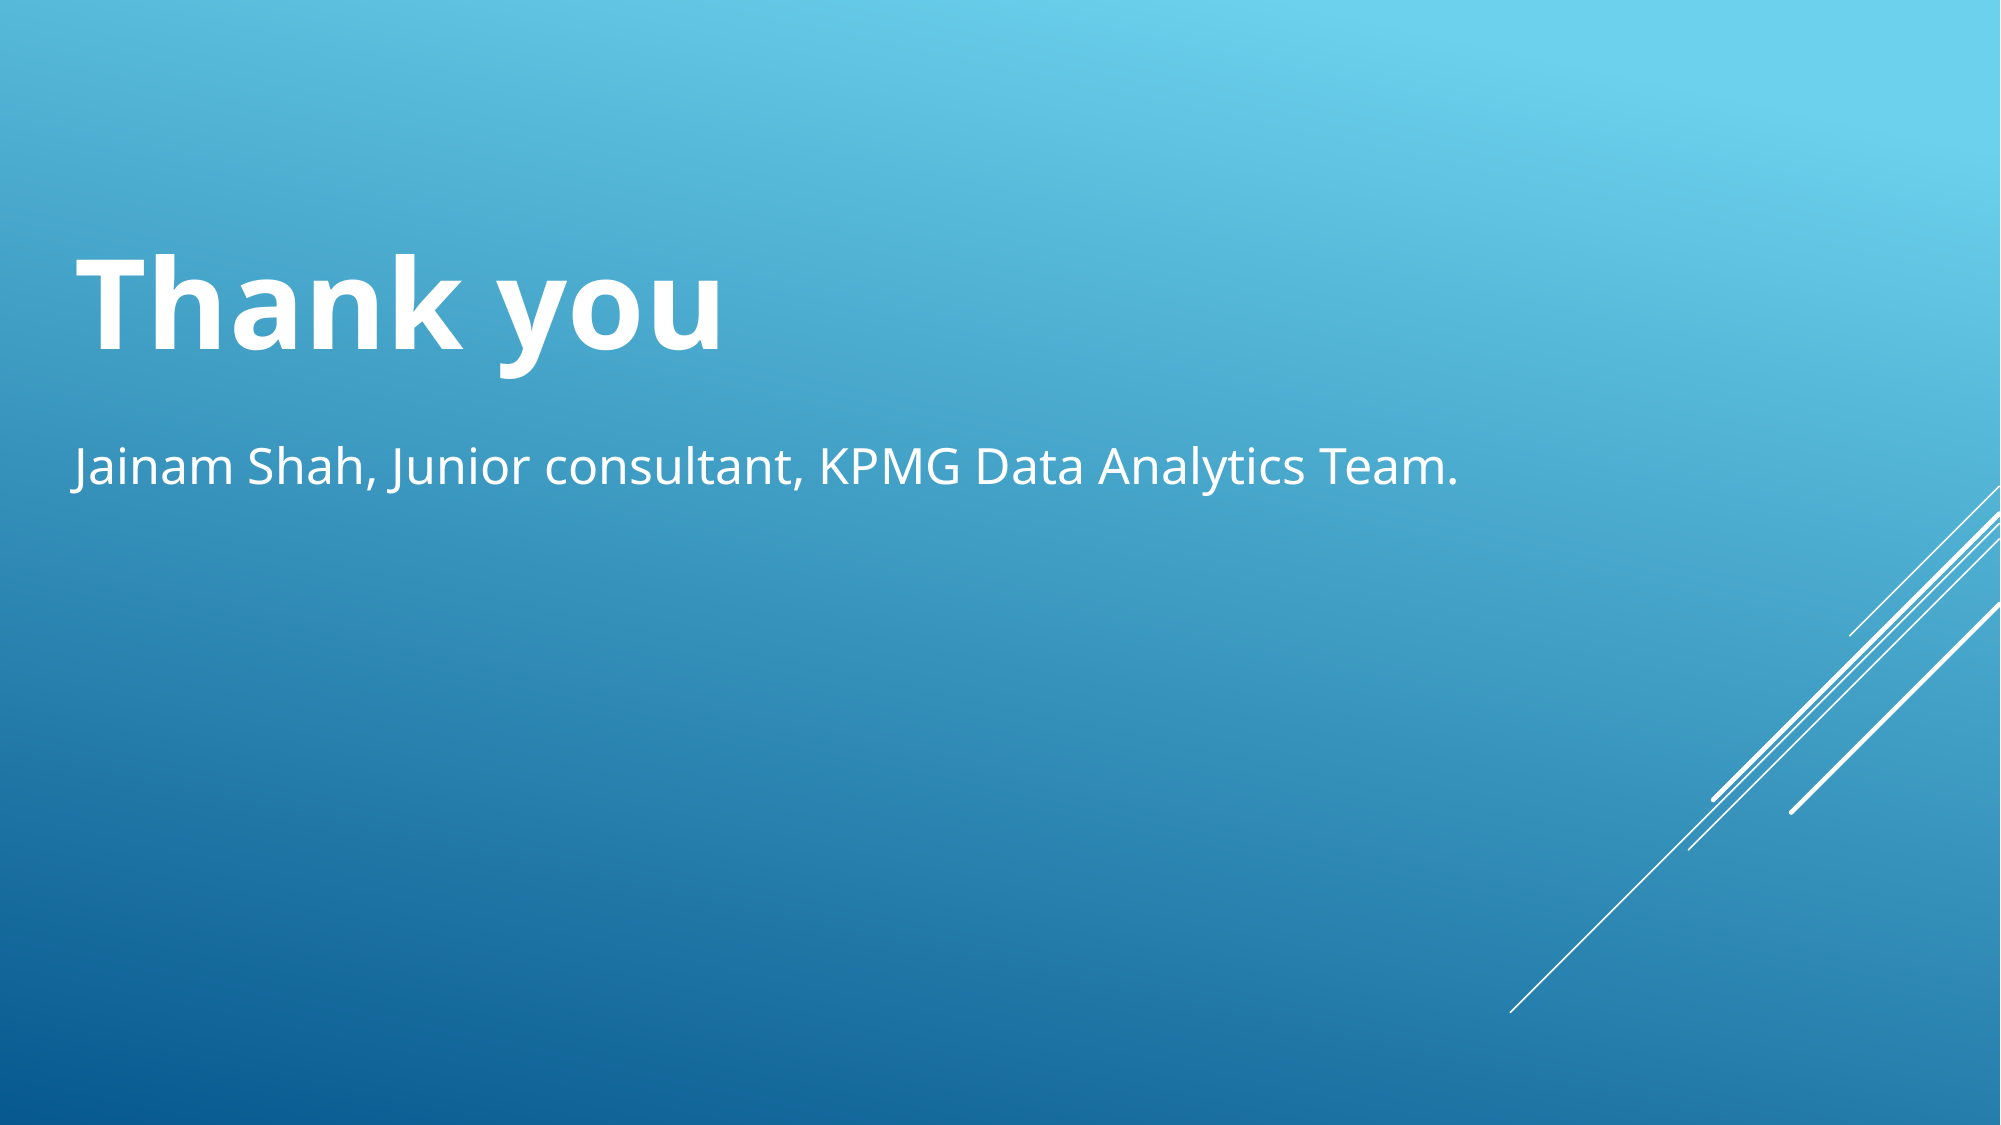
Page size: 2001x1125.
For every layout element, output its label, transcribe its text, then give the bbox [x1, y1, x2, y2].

text_box Thank you Jainam Shah, Junior consultant, KPMG Data Analytics Team. [59, 216, 1940, 502]
